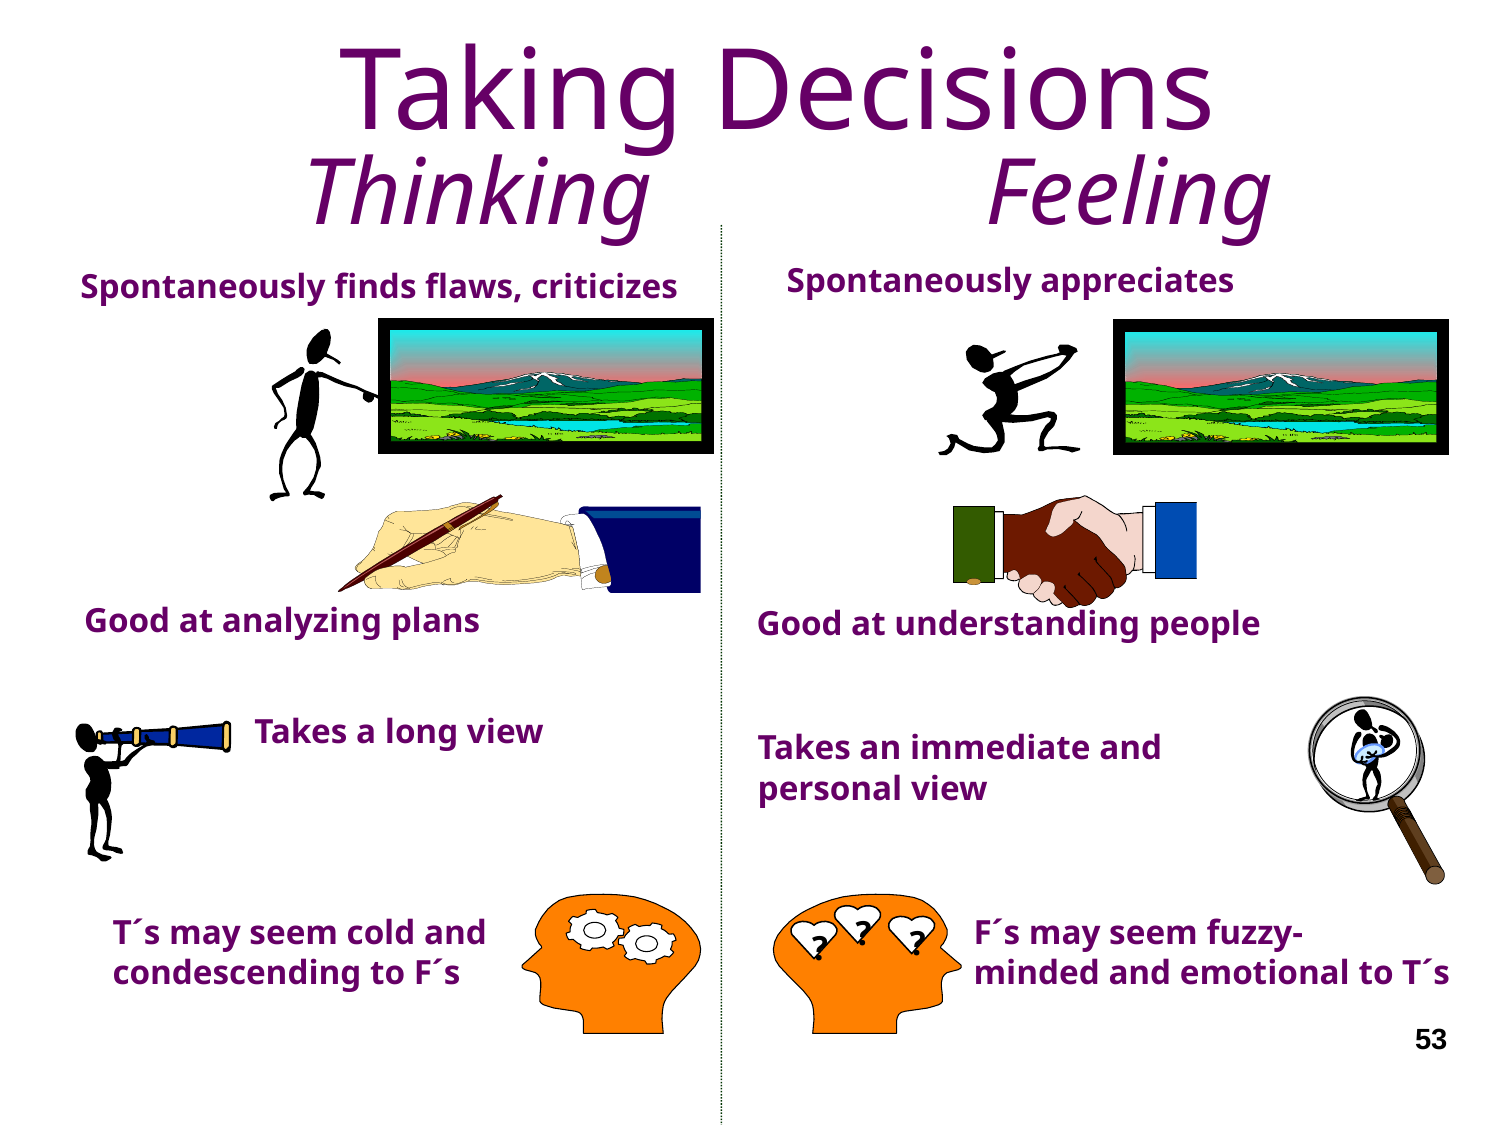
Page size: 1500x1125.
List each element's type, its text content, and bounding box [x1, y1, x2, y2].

slide_number 53 [1374, 1043, 1463, 1088]
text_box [736, 251, 1500, 456]
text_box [97, 894, 751, 1034]
text_box Taking Decisions [324, 28, 1353, 142]
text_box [75, 703, 729, 862]
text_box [773, 894, 1500, 1034]
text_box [742, 695, 1445, 886]
text_box Thinking Feeling [216, 125, 1290, 250]
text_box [69, 494, 722, 648]
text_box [741, 494, 1500, 651]
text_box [65, 257, 718, 502]
